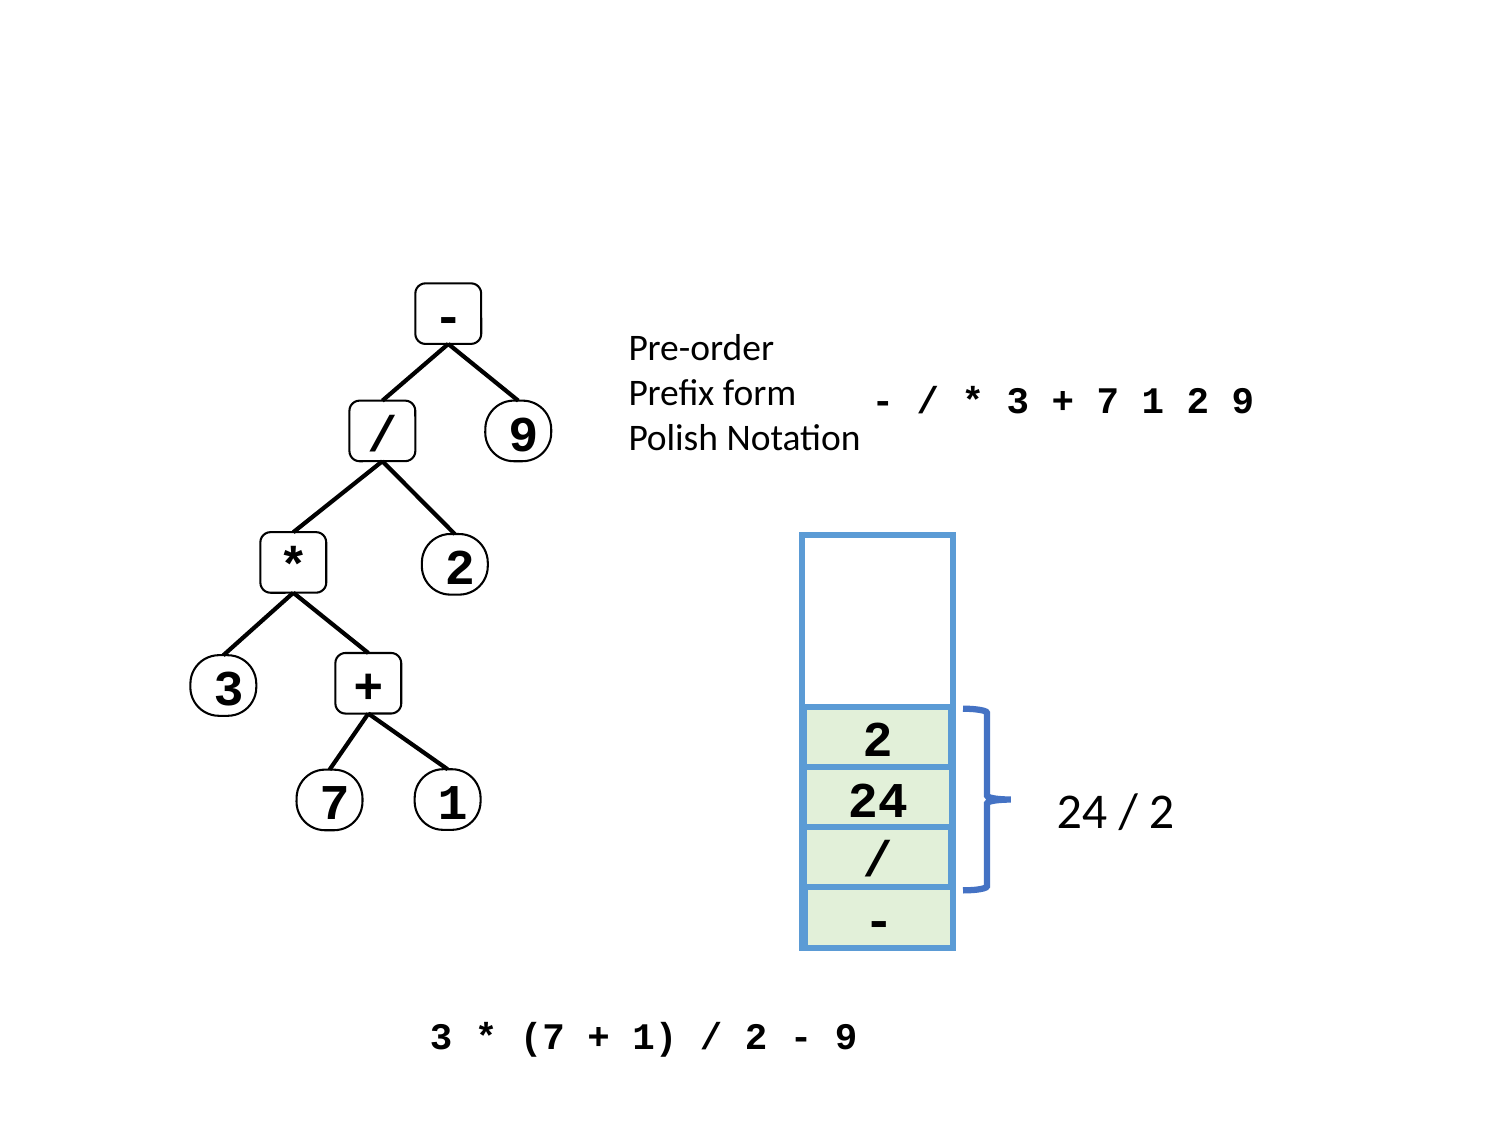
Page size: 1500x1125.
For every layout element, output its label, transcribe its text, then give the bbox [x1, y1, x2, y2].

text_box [369, 713, 448, 770]
text_box 7 [295, 768, 364, 832]
text_box - [804, 886, 954, 949]
text_box 2 [802, 706, 952, 768]
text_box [223, 592, 294, 656]
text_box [382, 343, 448, 401]
text_box 3 [189, 654, 258, 717]
text_box 9 [484, 399, 553, 463]
text_box [801, 534, 954, 949]
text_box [293, 592, 369, 654]
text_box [448, 343, 519, 401]
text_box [329, 713, 369, 770]
text_box 1 [413, 768, 482, 831]
text_box [963, 708, 1011, 891]
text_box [382, 461, 455, 535]
text_box 24 [803, 766, 953, 828]
text_box - [414, 282, 483, 343]
text_box + [334, 651, 403, 713]
text_box 2 [420, 532, 489, 596]
text_box 3 * (7 + 1) / 2 - 9 [415, 1004, 873, 1065]
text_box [293, 461, 383, 533]
text_box / [802, 825, 952, 888]
text_box * [259, 531, 328, 592]
text_box Pre-order Prefix form Polish Notation [613, 315, 876, 466]
text_box 24 / 2 [1041, 771, 1190, 846]
text_box - / * 3 + 7 1 2 9 [856, 368, 1270, 429]
text_box / [348, 399, 417, 461]
